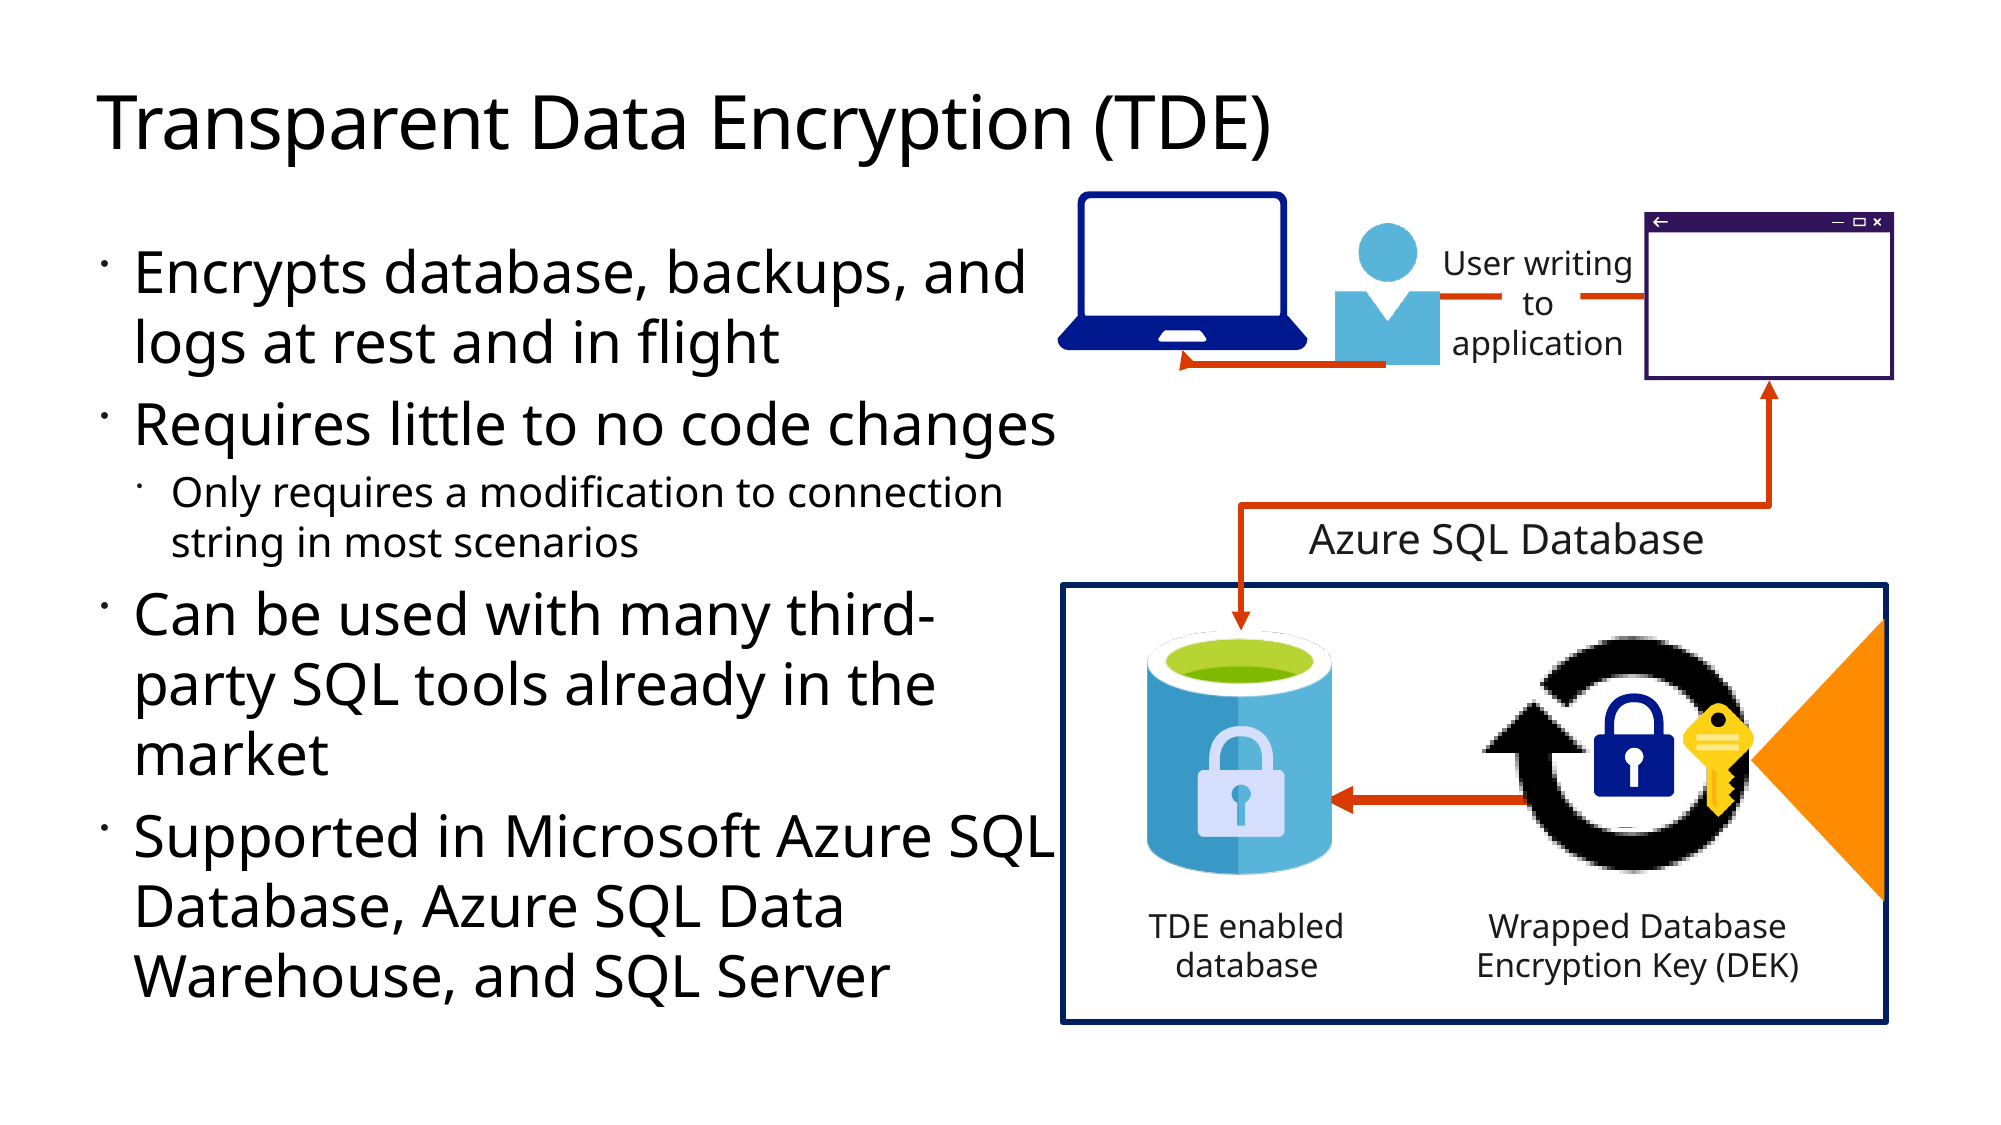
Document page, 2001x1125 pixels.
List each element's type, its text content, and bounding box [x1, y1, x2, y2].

list Encrypts database, backups, and logs at rest and in flight Requires little to no code changes Only requires a modification to connection string in most scenarios Can be used with many third-party SQL tools already in the market Supported in Microsoft Azure SQL Database, Azure SQL Data Warehouse, and SQL Server [95, 235, 1057, 1009]
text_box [1057, 191, 1895, 1023]
title Transparent Data Encryption (TDE) [96, 75, 1904, 166]
